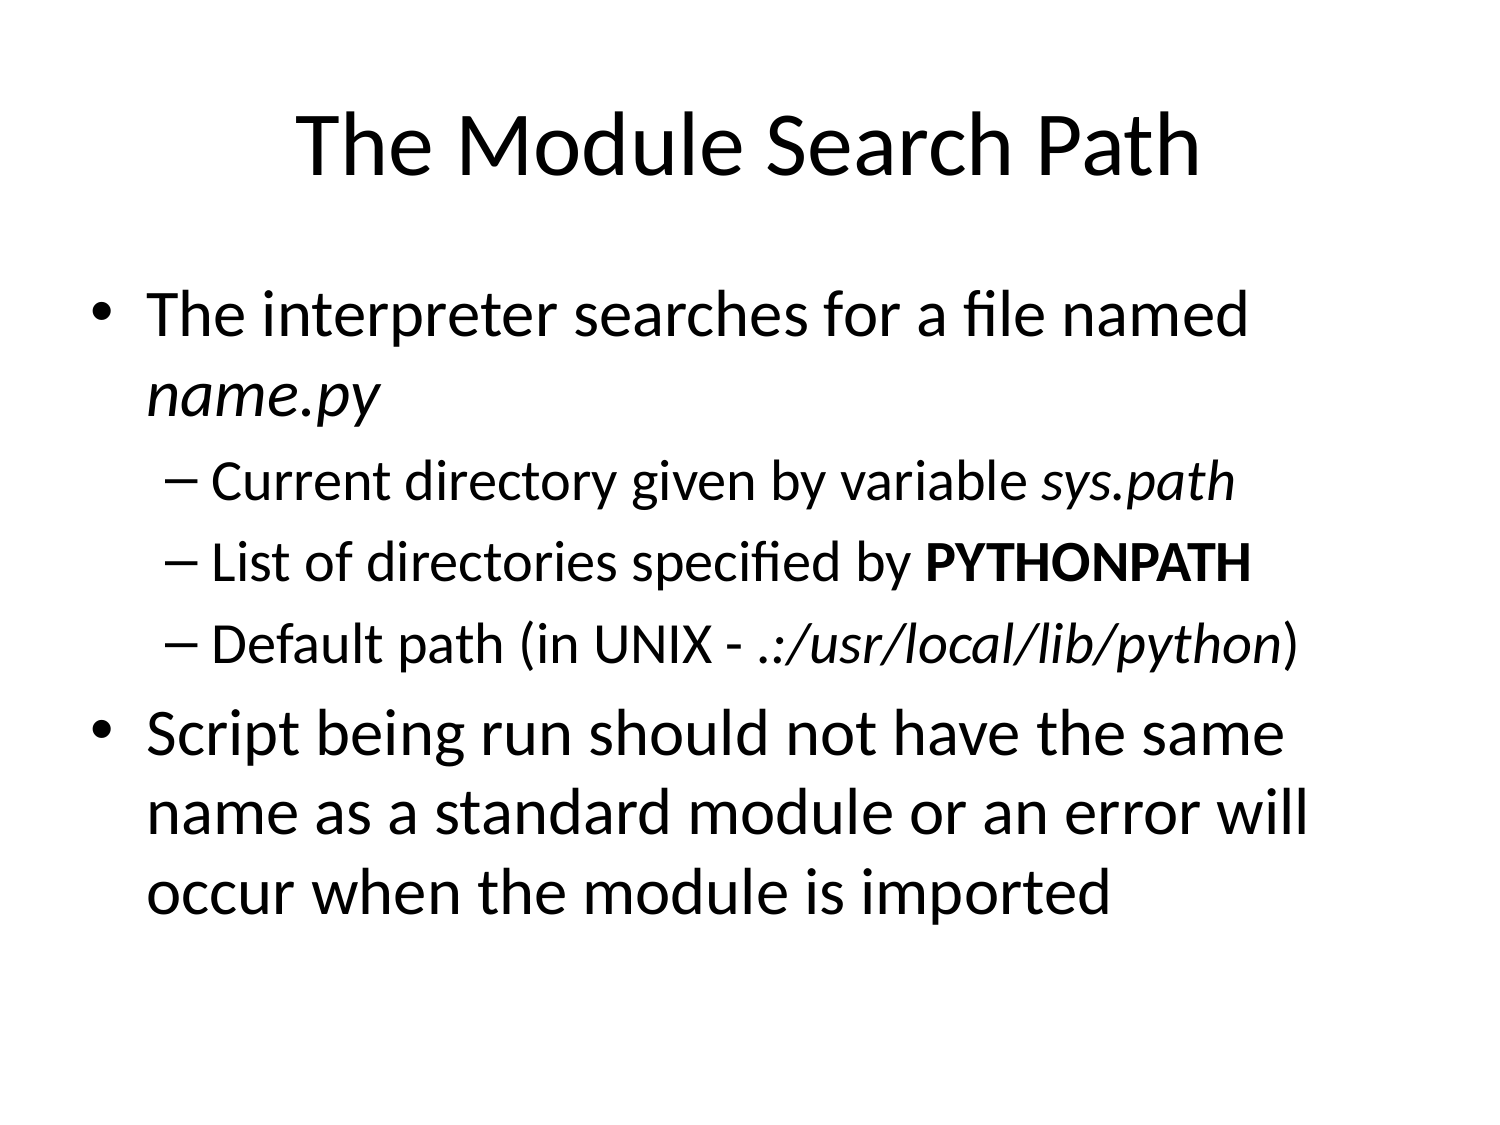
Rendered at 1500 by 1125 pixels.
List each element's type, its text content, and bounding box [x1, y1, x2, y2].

list The interpreter searches for a file named name.py Current directory given by variable sys.path List of directories specified by PYTHONPATH Default path (in UNIX - .:/usr/local/lib/python) Script being run should not have the same name as a standard module or an error will occur when the module is imported [75, 262, 1425, 1005]
title The Module Search Path [75, 45, 1425, 233]
